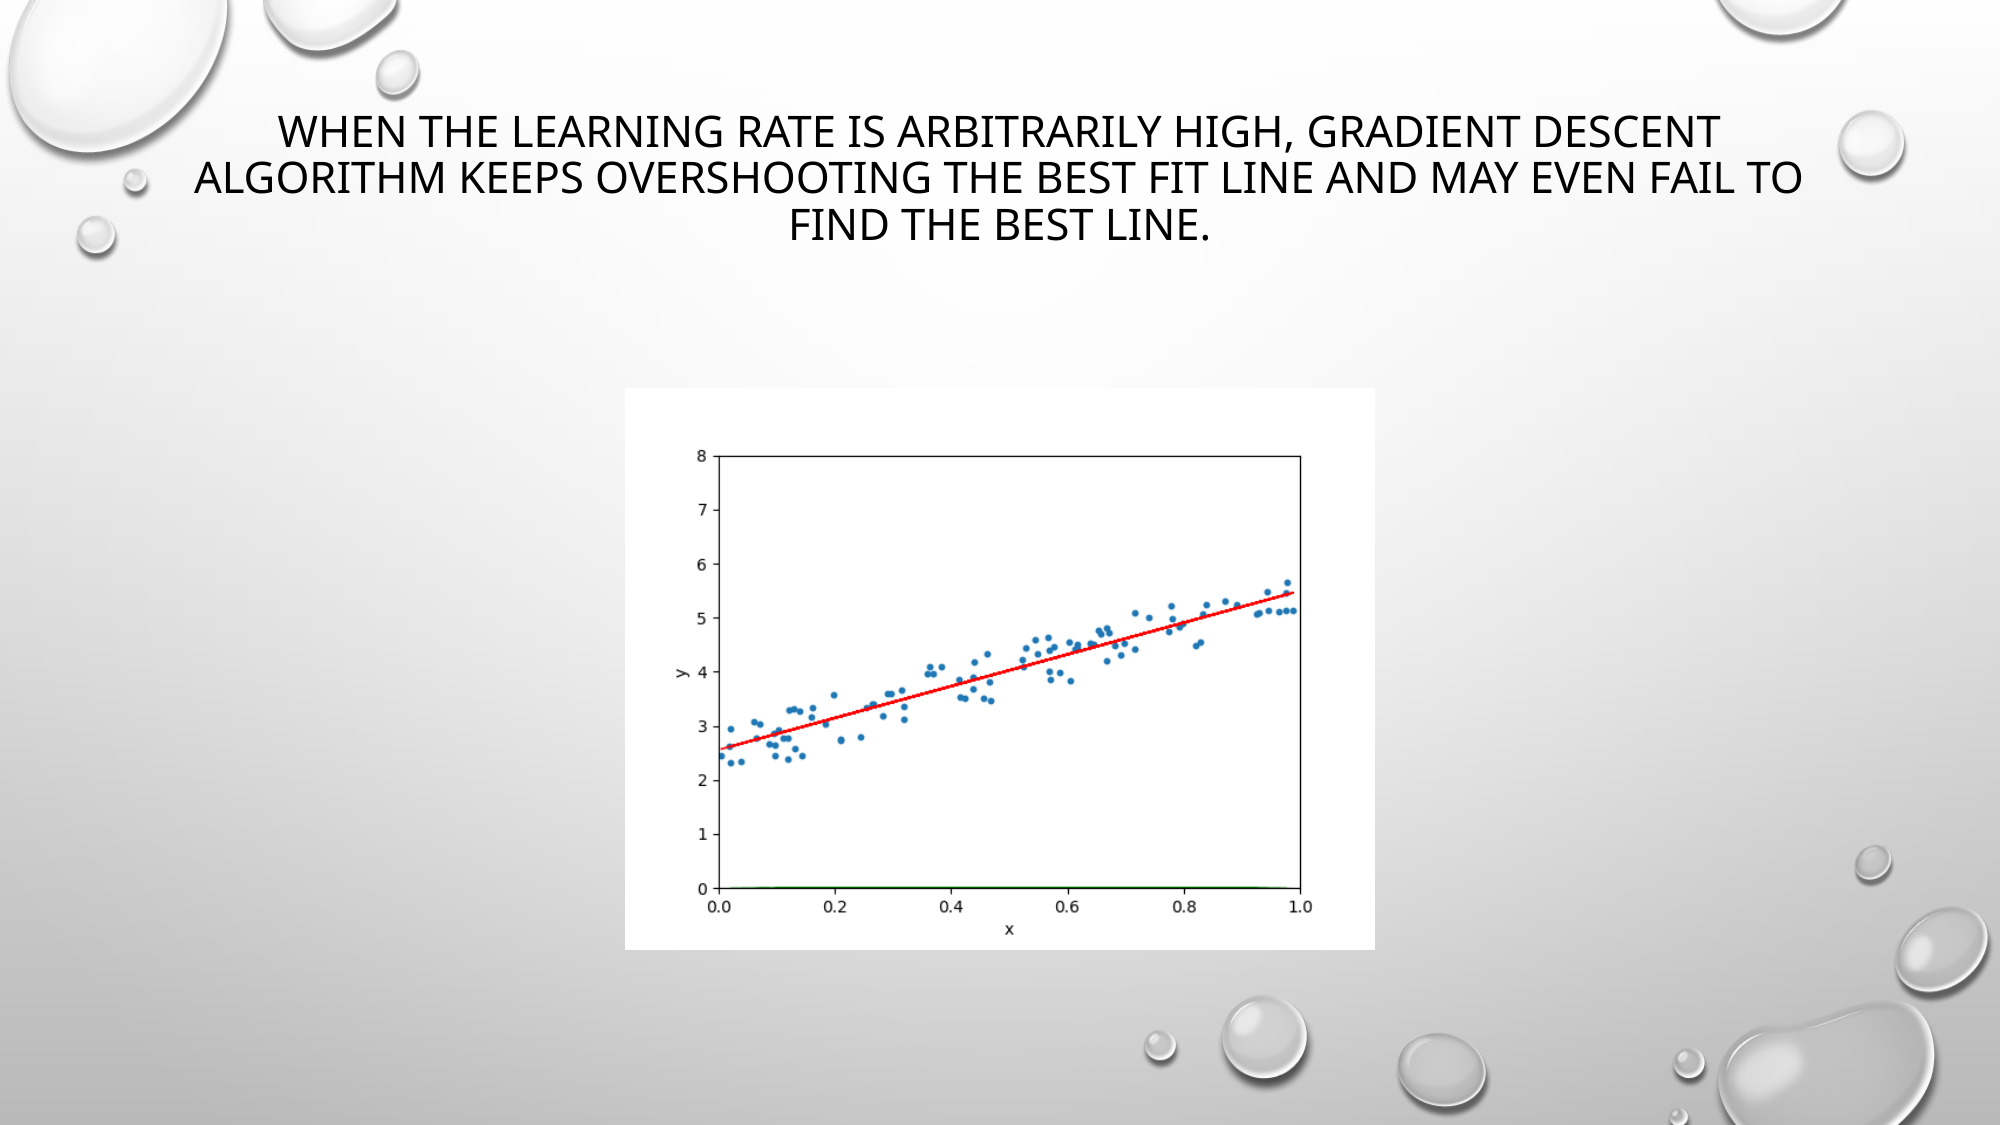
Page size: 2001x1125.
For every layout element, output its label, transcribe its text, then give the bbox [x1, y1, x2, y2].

title When the learning rate is arbitrarily high, gradient descent algorithm keeps overshooting the best fit line and may even fail to find the best line. [149, 101, 1851, 259]
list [625, 387, 1375, 951]
picture [0, 0, 2000, 1125]
